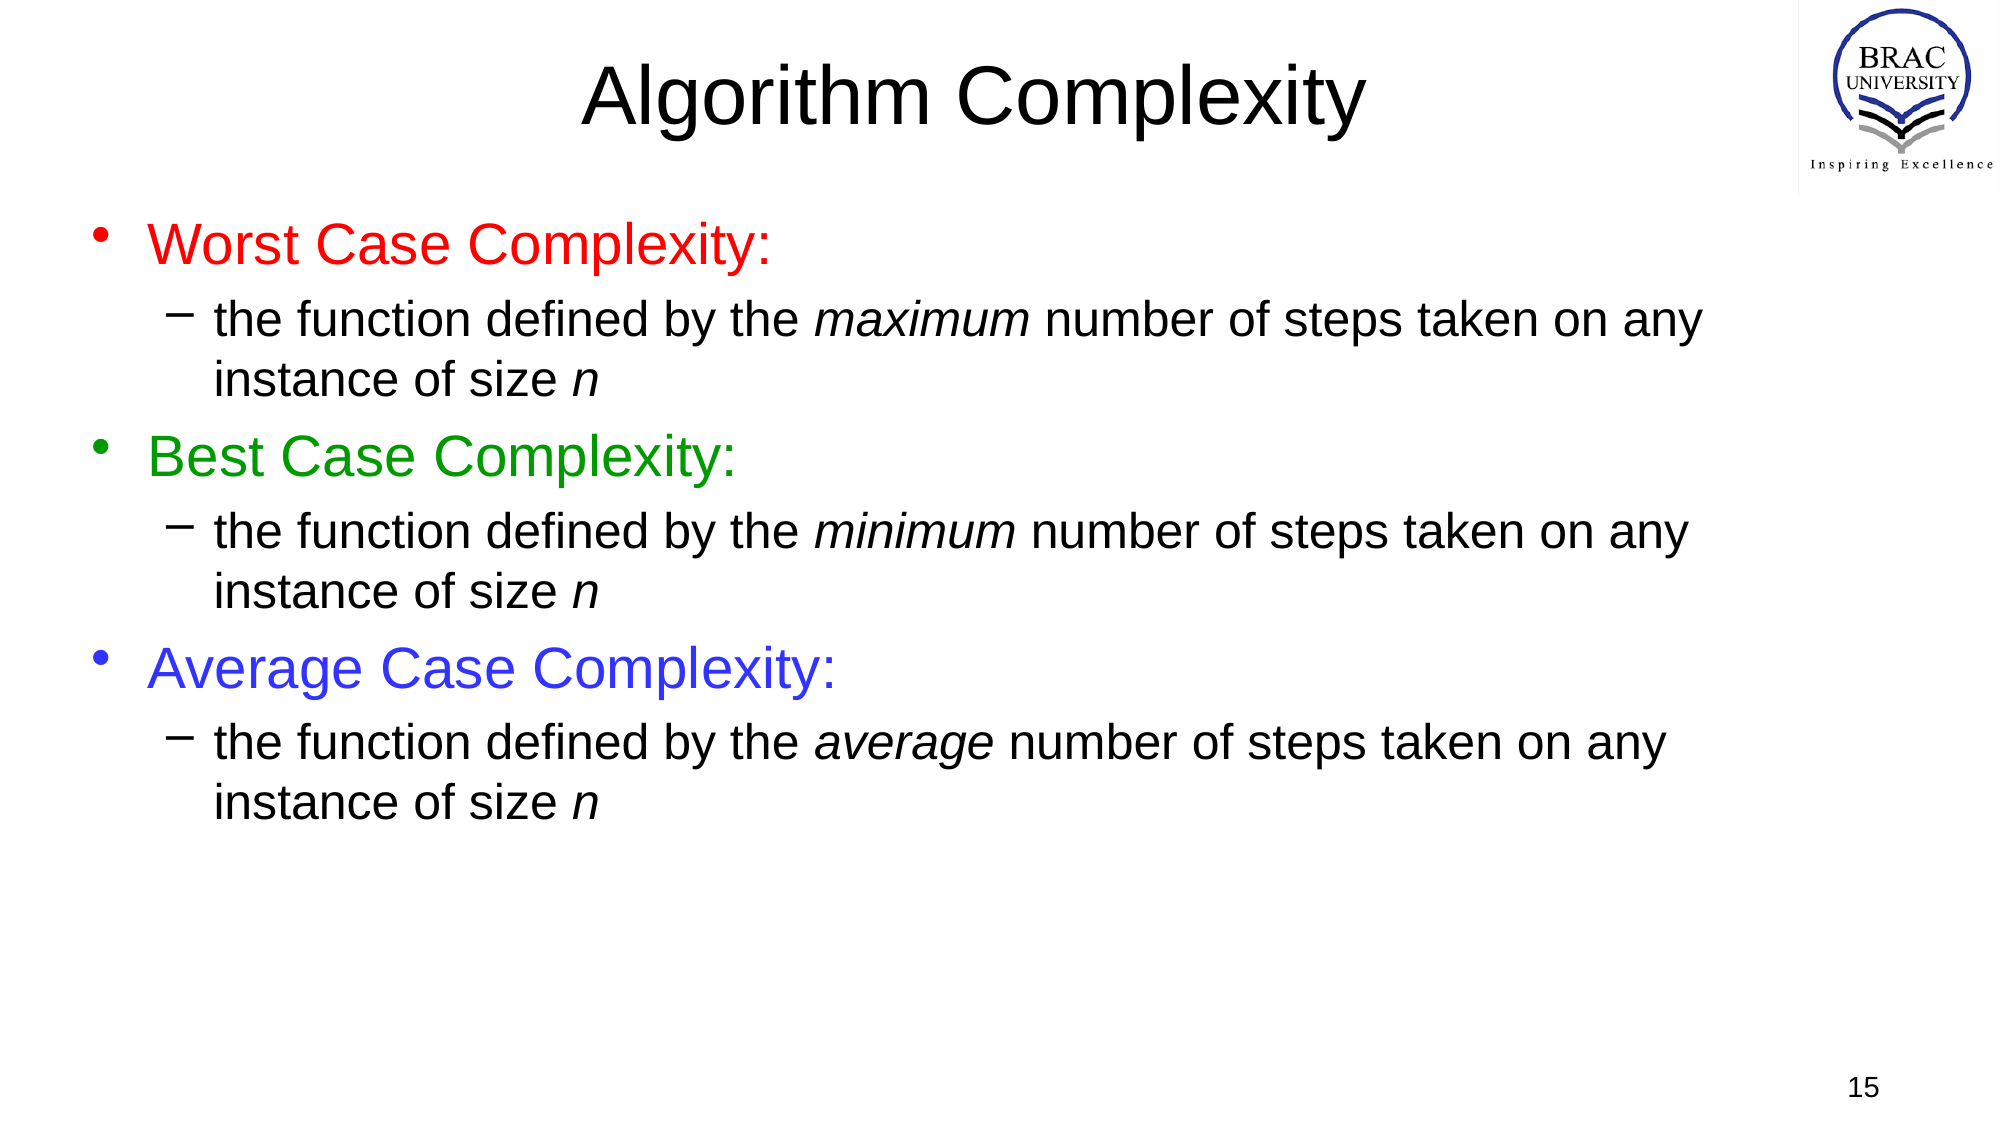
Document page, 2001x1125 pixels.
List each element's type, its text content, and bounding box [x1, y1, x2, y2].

slide_number 15 [1726, 1061, 2000, 1109]
title Algorithm Complexity [74, 16, 1793, 166]
list Worst Case Complexity: the function defined by the maximum number of steps taken on any instance of size n Best Case Complexity: the function defined by the minimum number of steps taken on any instance of size n Average Case Complexity: the function defined by the average number of steps taken on any instance of size n [76, 198, 1877, 1033]
picture [1798, 0, 2000, 196]
